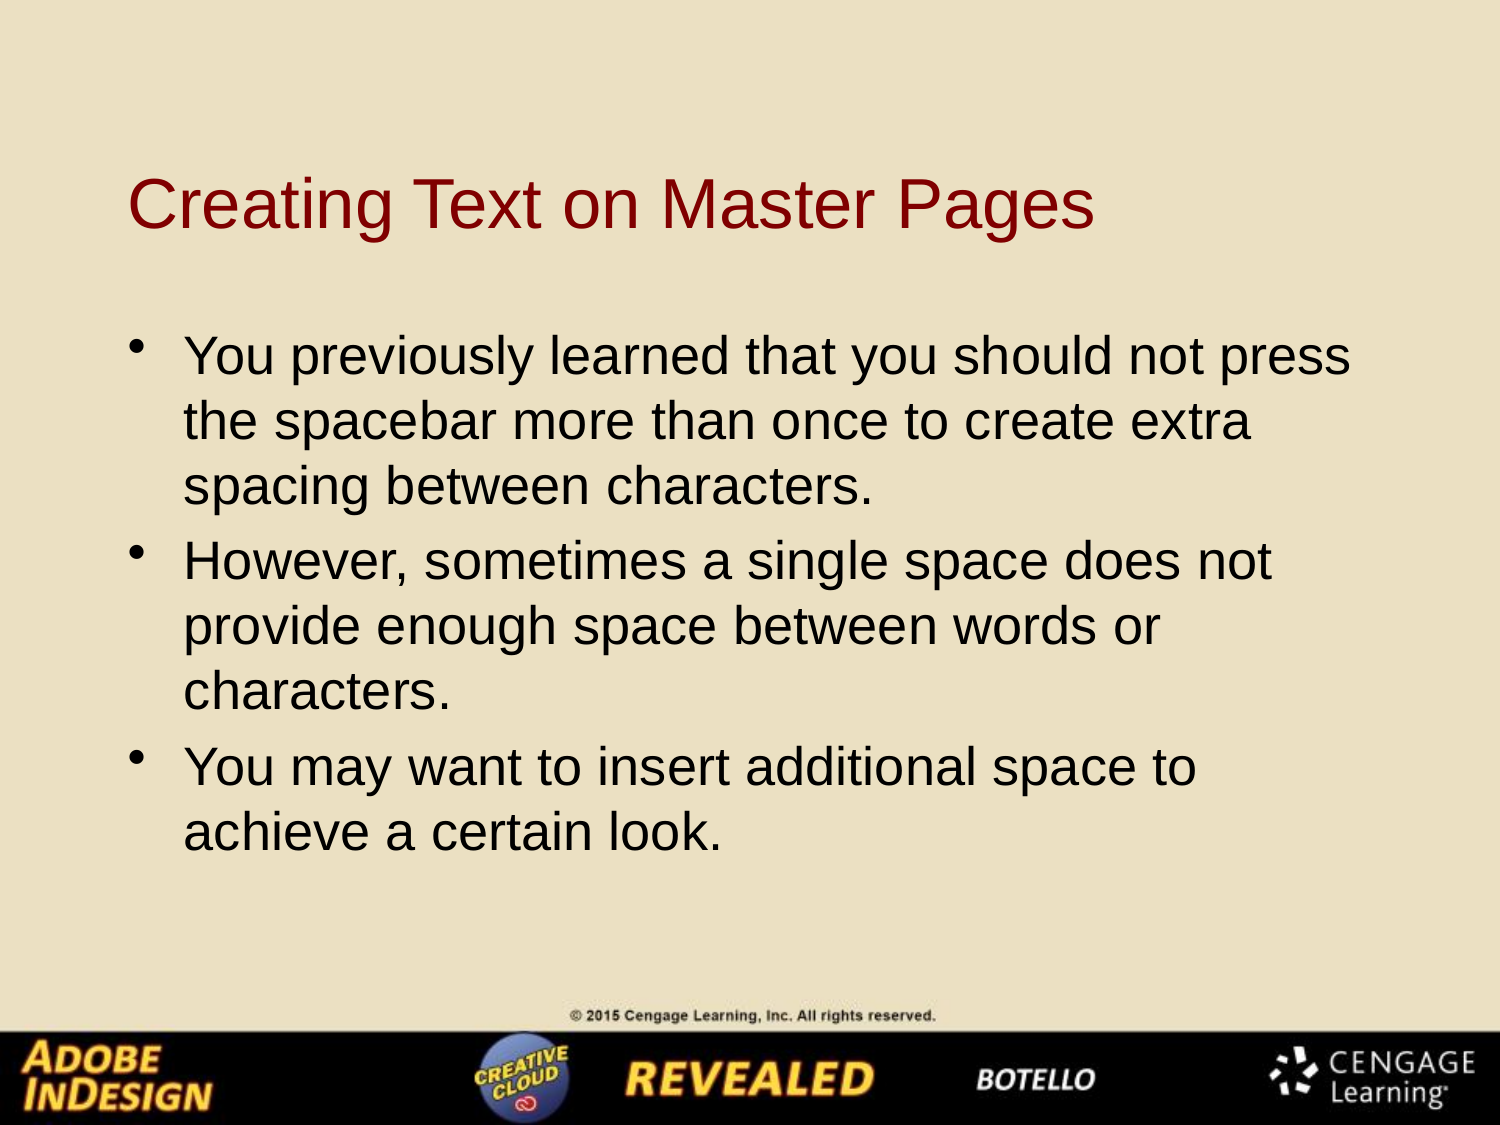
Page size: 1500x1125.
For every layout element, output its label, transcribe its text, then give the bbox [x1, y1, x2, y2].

title Creating Text on Master Pages [112, 99, 1388, 300]
picture [0, 0, 1500, 1125]
list You previously learned that you should not press the spacebar more than once to create extra spacing between characters. However, sometimes a single space does not provide enough space between words or characters. You may want to insert additional space to achieve a certain look. [112, 312, 1388, 1000]
